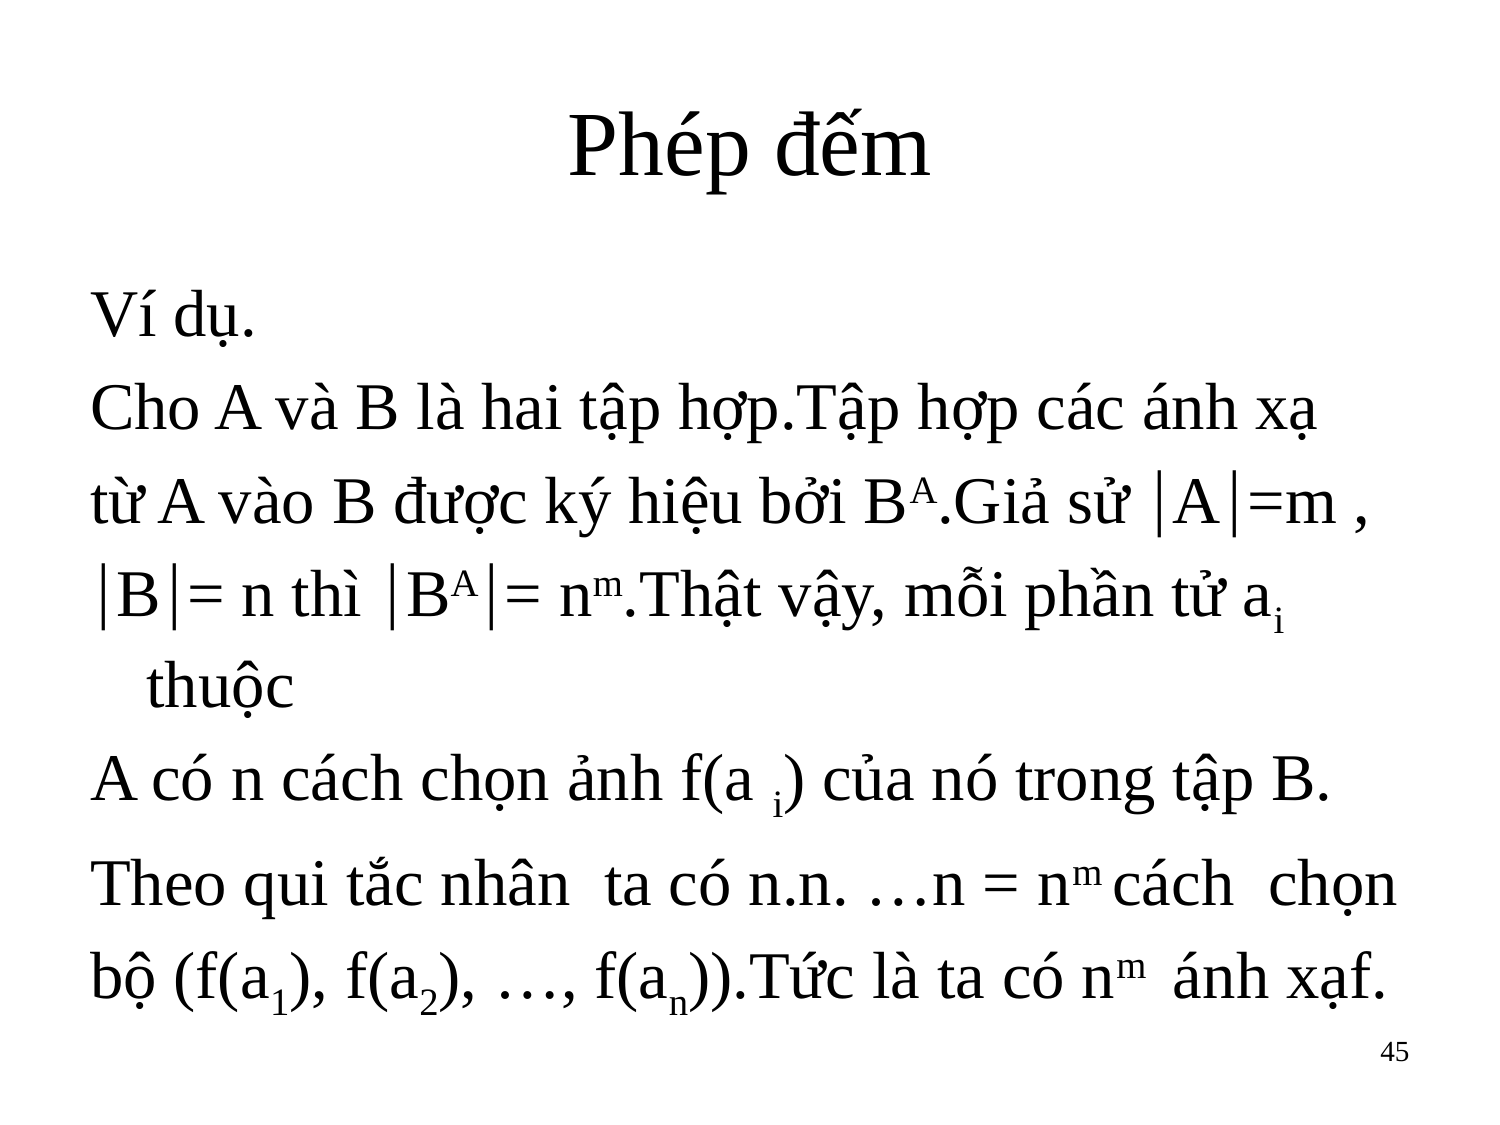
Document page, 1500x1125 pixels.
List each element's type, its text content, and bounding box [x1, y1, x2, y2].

list Ví dụ. Cho A và B là hai tập hợp.Tập hợp các ánh xạ từ A vào B được ký hiệu bởi BA.Giả sử A=m , B= n thì BA= nm.Thật vậy, mỗi phần tử ai thuộc A có n cách chọn ảnh f(a i) của nó trong tập B. Theo qui tắc nhân ta có n.n. …n = nm cách chọn bộ (f(a1), f(a2), …, f(an)).Tức là ta có nm ánh xạf. [74, 262, 1426, 1006]
slide_number 45 [1074, 1024, 1426, 1103]
title Phép đếm [74, 44, 1426, 233]
